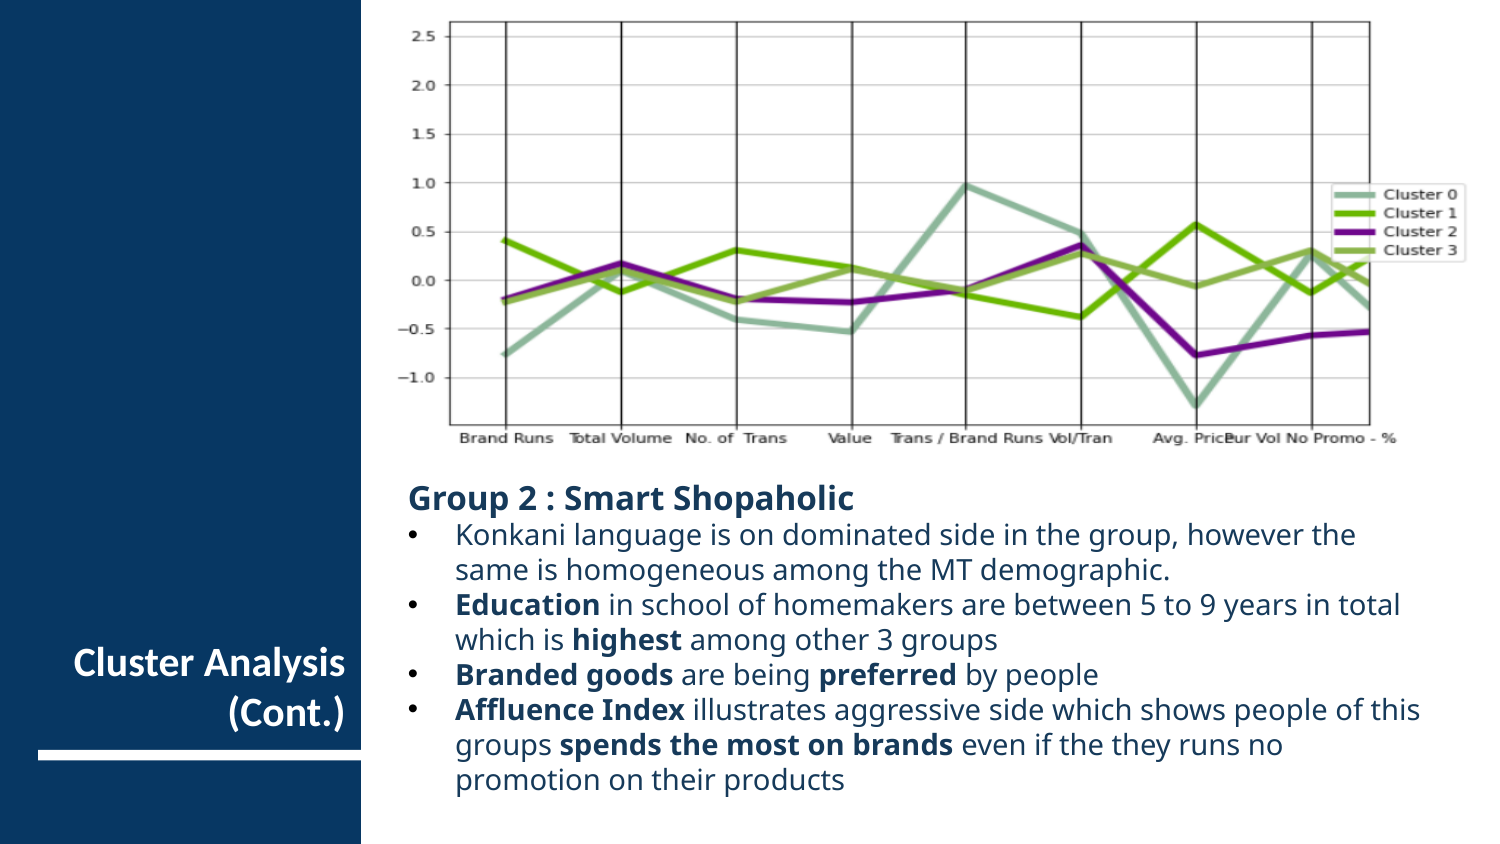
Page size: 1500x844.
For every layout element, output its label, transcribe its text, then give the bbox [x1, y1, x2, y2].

picture [391, 16, 1480, 453]
title Cluster Analysis (Cont.) [16, 571, 361, 750]
subtitle Group 2 : Smart Shopaholic Konkani language is on dominated side in the group, however the same is homogeneous among the MT demographic. Education in school of homemakers are between 5 to 9 years in total which is highest among other 3 groups Branded goods are being preferred by people Affluence Index illustrates aggressive side which shows people of this groups spends the most on brands even if the they runs no promotion on their products [393, 461, 1443, 844]
